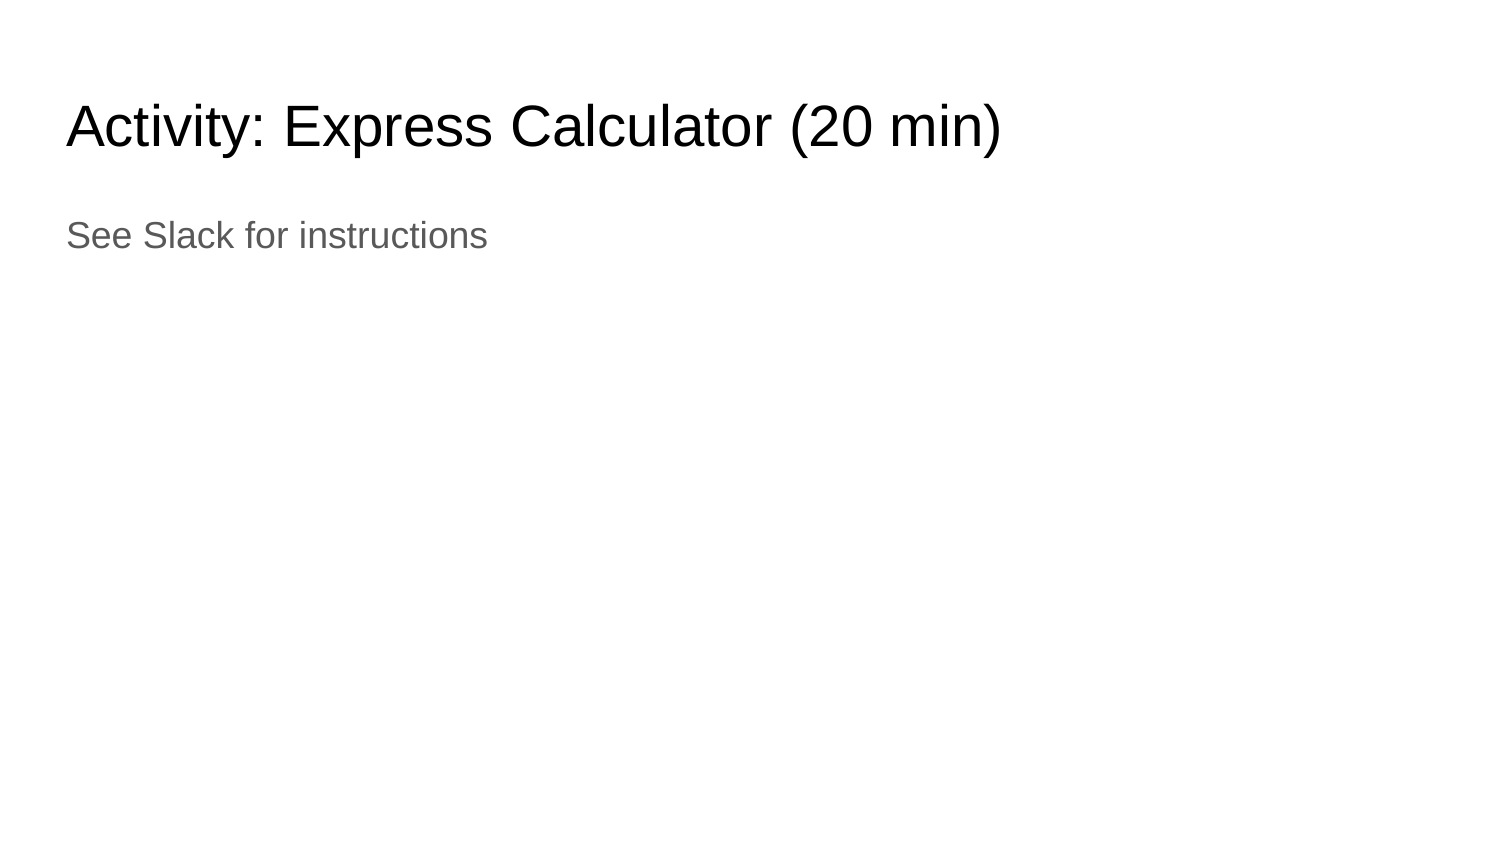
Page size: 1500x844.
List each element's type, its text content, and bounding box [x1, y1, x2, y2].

list See Slack for instructions [51, 189, 1449, 750]
title Activity: Express Calculator (20 min) [51, 72, 1449, 167]
